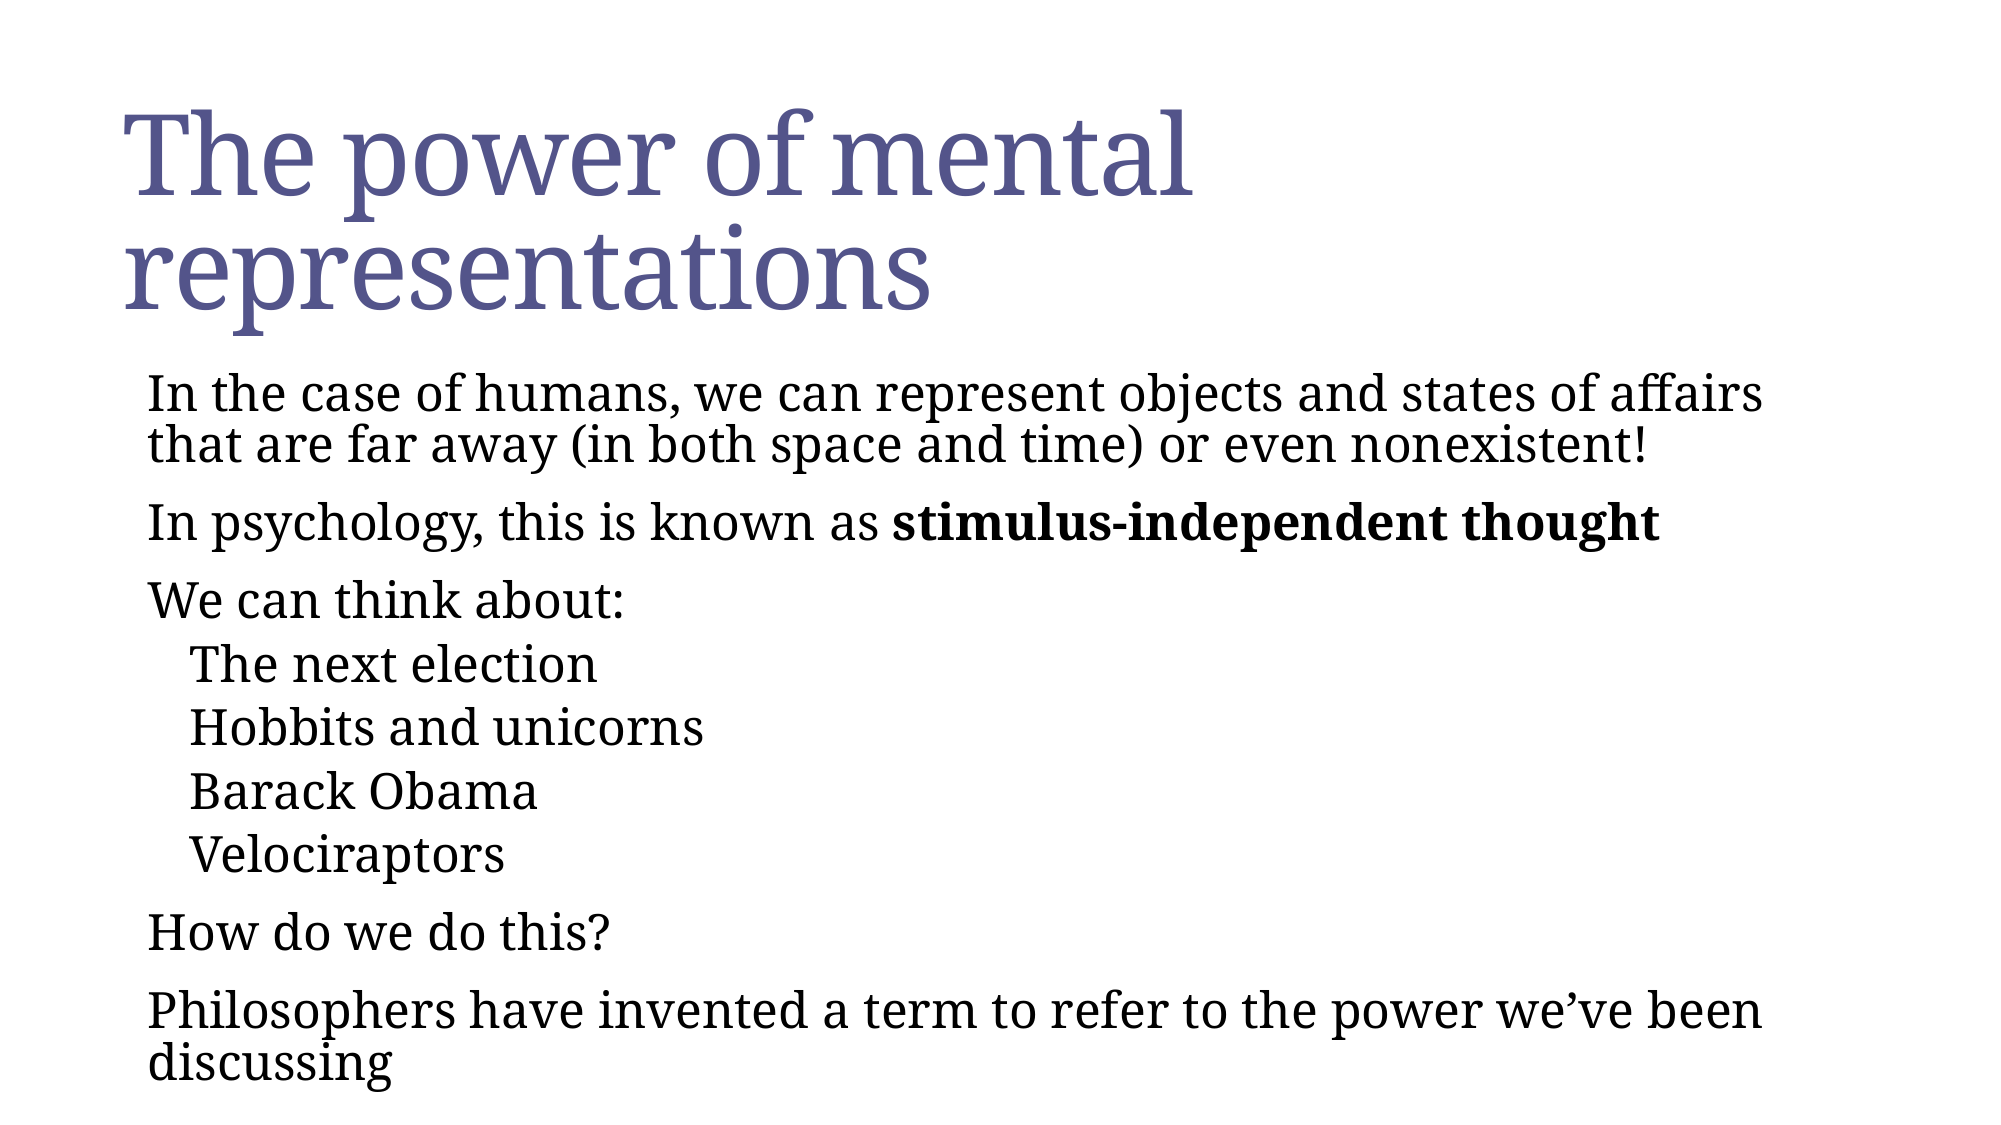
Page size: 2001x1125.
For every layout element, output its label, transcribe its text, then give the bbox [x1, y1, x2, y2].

list In the case of humans, we can represent objects and states of affairs that are far away (in both space and time) or even nonexistent! In psychology, this is known as stimulus-independent thought We can think about: The next election Hobbits and unicorns Barack Obama Velociraptors How do we do this? Philosophers have invented a term to refer to the power we’ve been discussing [117, 363, 1882, 1100]
title The power of mental representations [107, 81, 1875, 354]
